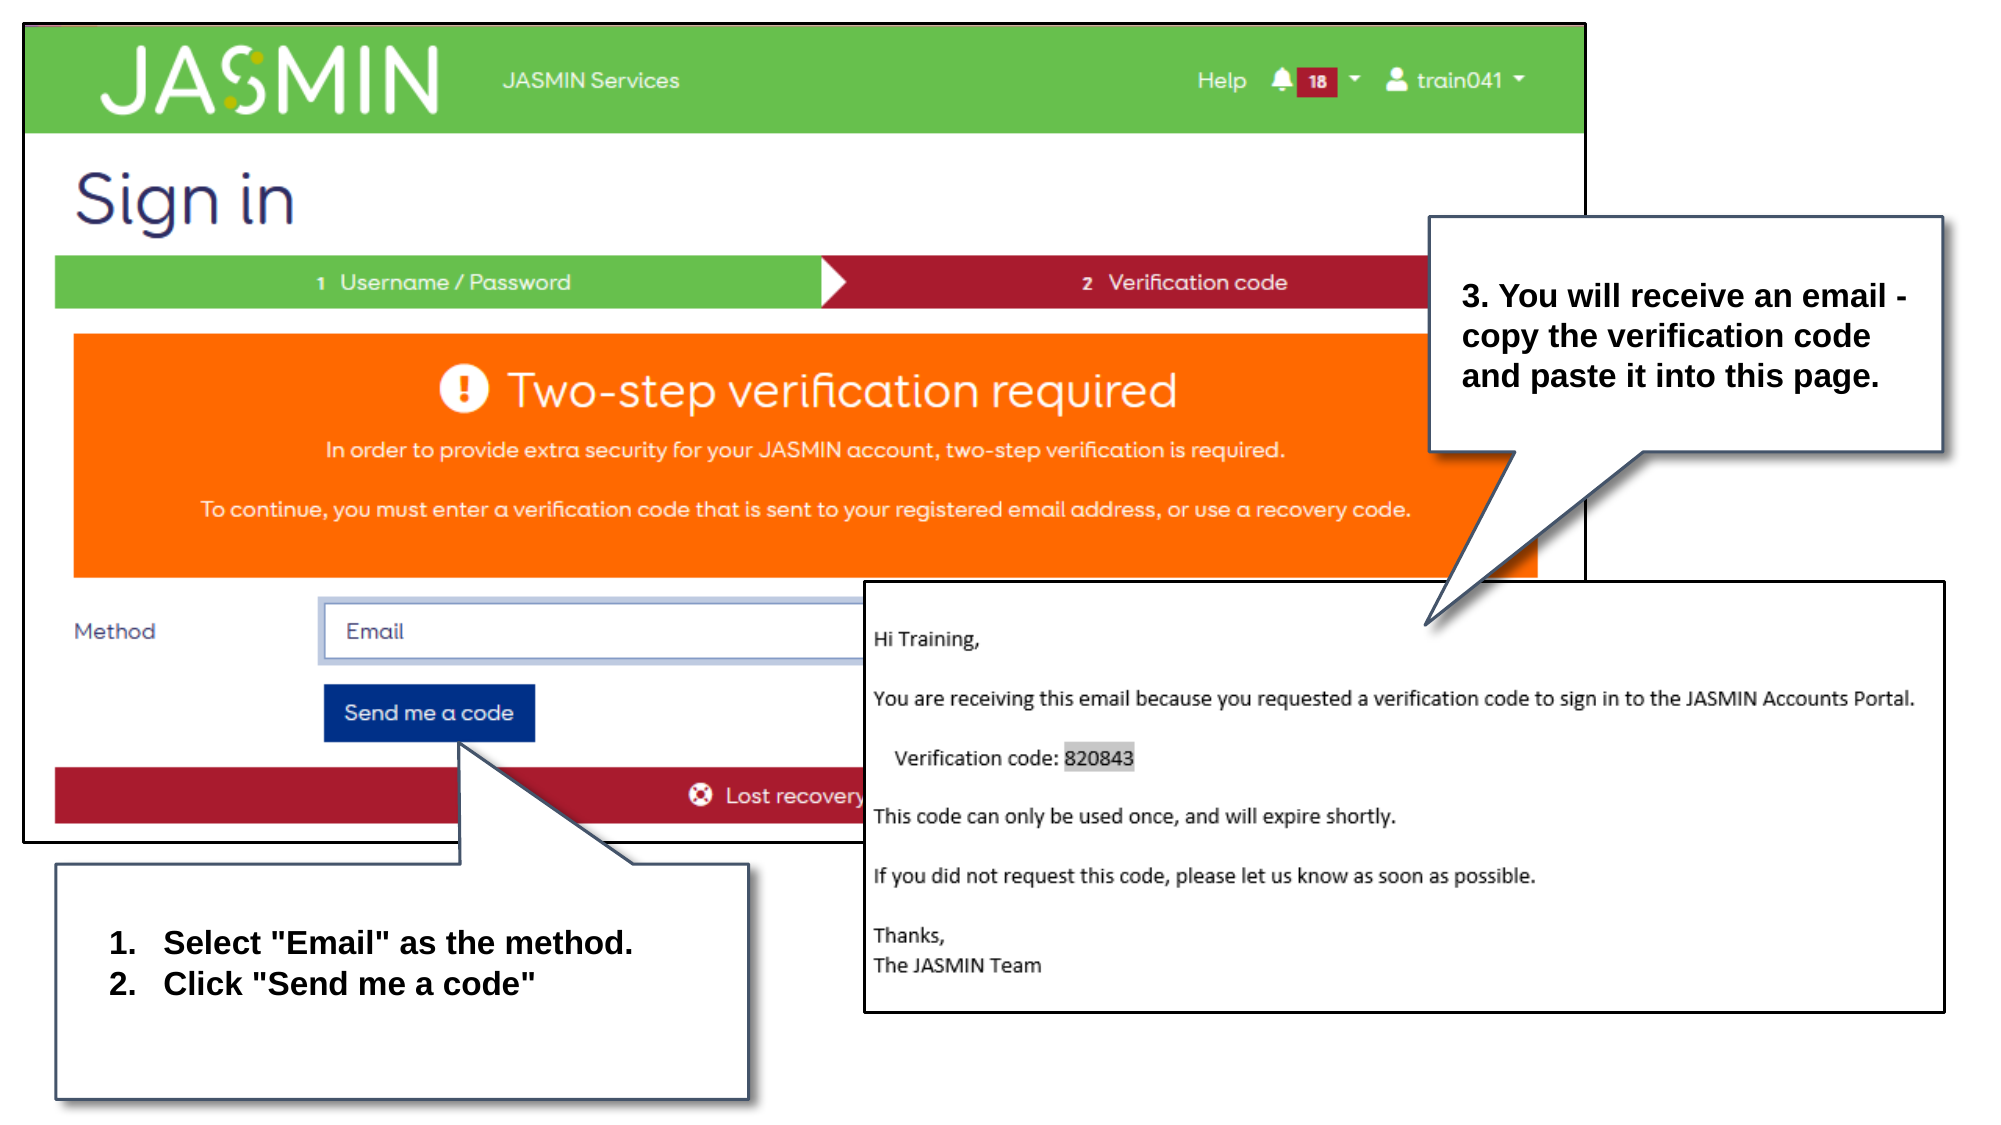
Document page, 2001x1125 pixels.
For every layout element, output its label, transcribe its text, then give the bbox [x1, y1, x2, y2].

picture [24, 24, 1585, 841]
text_box Select "Email" as the method. Click "Send me a code" [55, 850, 749, 1100]
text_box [866, 216, 1944, 1012]
